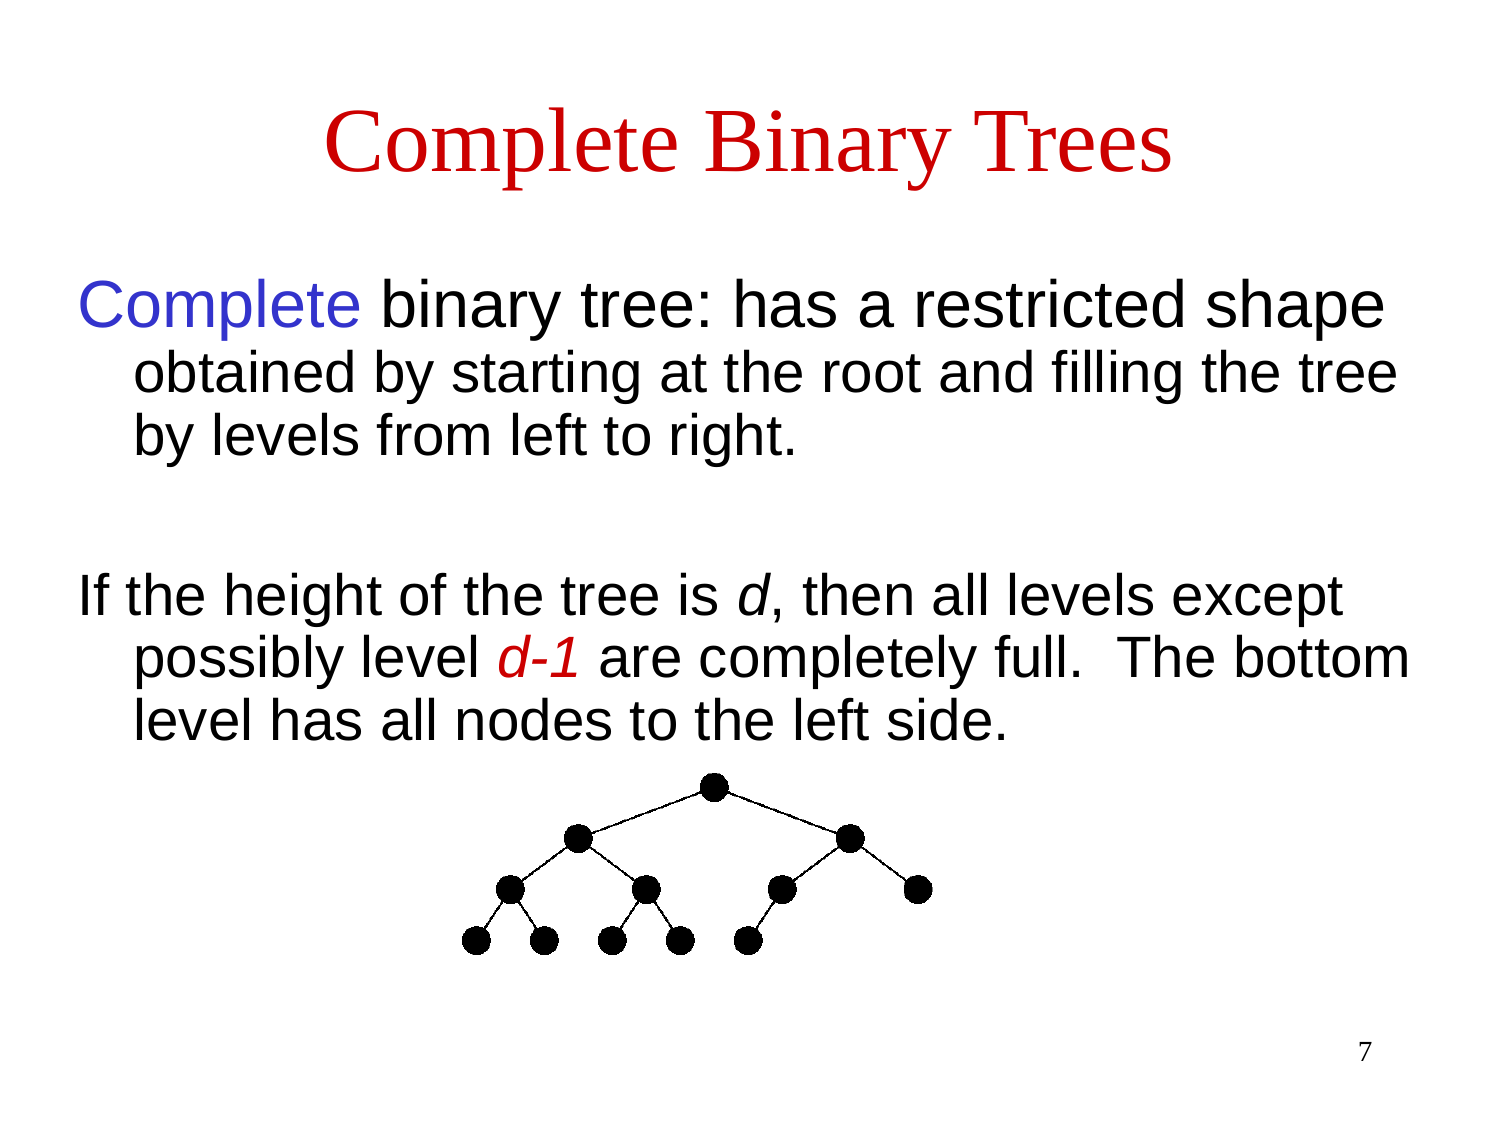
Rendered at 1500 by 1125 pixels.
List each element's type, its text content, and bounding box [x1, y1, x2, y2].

slide_number 7 [1074, 1024, 1388, 1101]
title Complete Binary Trees [74, 59, 1425, 211]
picture [360, 751, 970, 965]
list Complete binary tree: has a restricted shape obtained by starting at the root and filling the tree by levels from left to right. If the height of the tree is d, then all levels except possibly level d-1 are completely full. The bottom level has all nodes to the left side. [62, 262, 1463, 1013]
